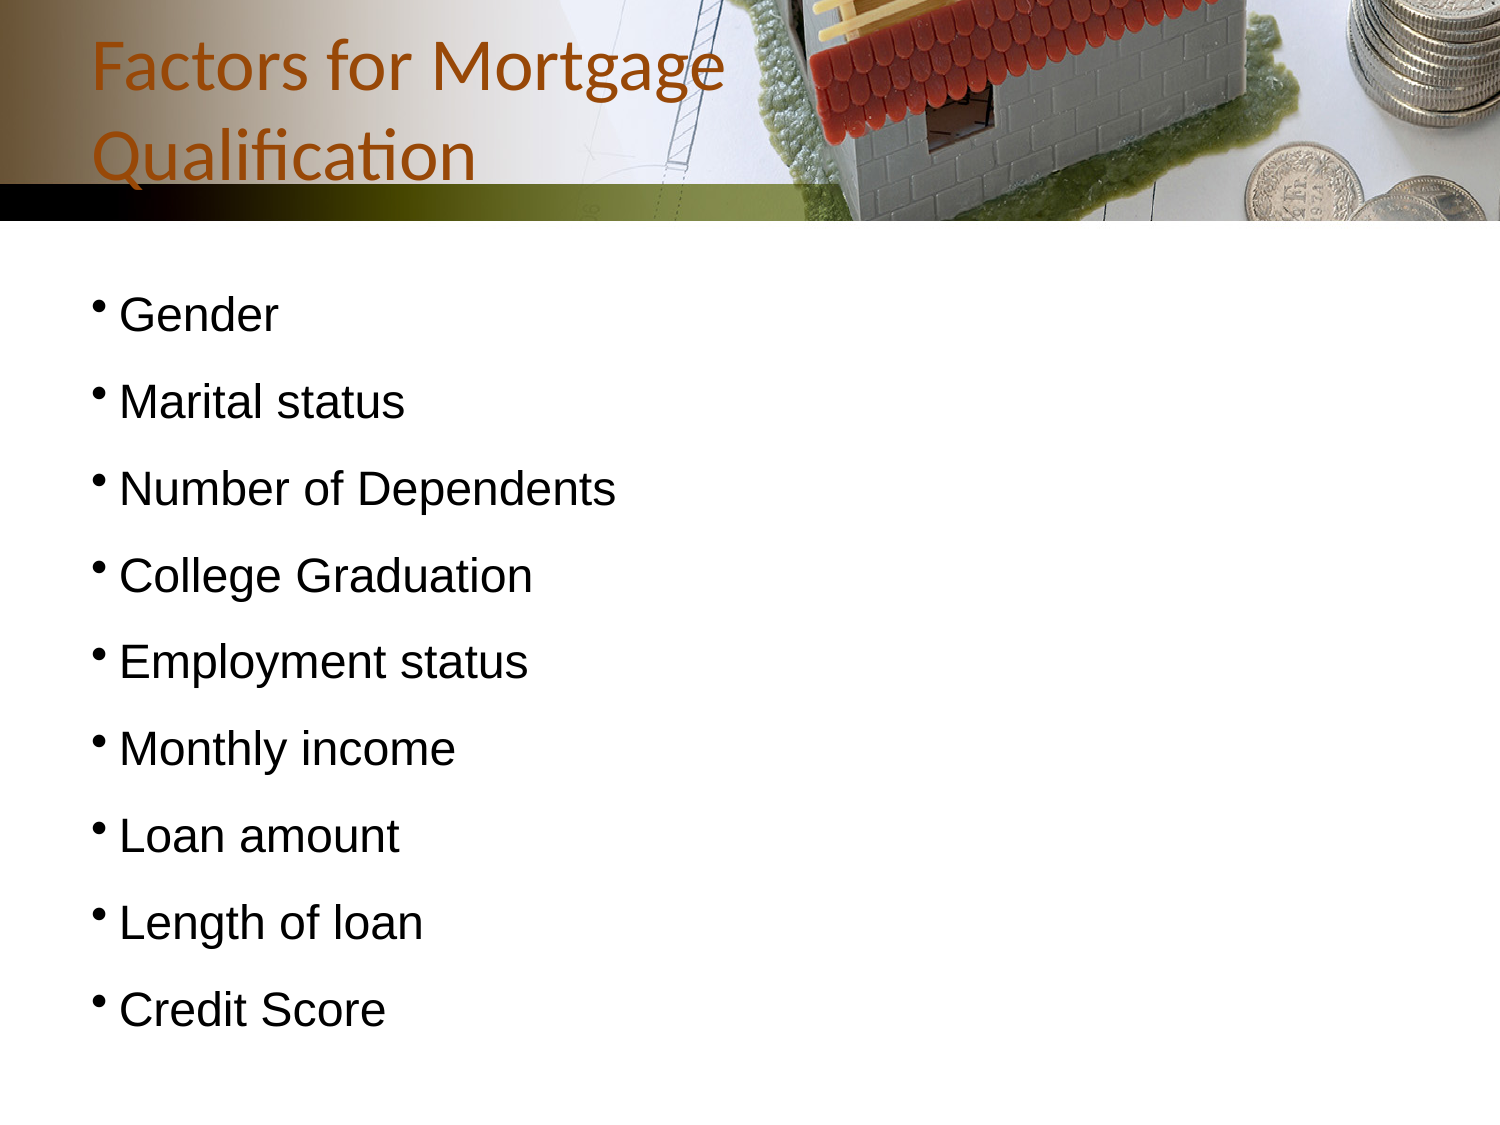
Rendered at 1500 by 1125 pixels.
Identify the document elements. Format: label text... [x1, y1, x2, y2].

picture [0, 0, 1500, 1125]
list Gender Marital status Number of Dependents College Graduation Employment status Monthly income Loan amount Length of loan Credit Score [76, 246, 1429, 1046]
title Factors for Mortgage Qualification [76, 21, 1431, 189]
